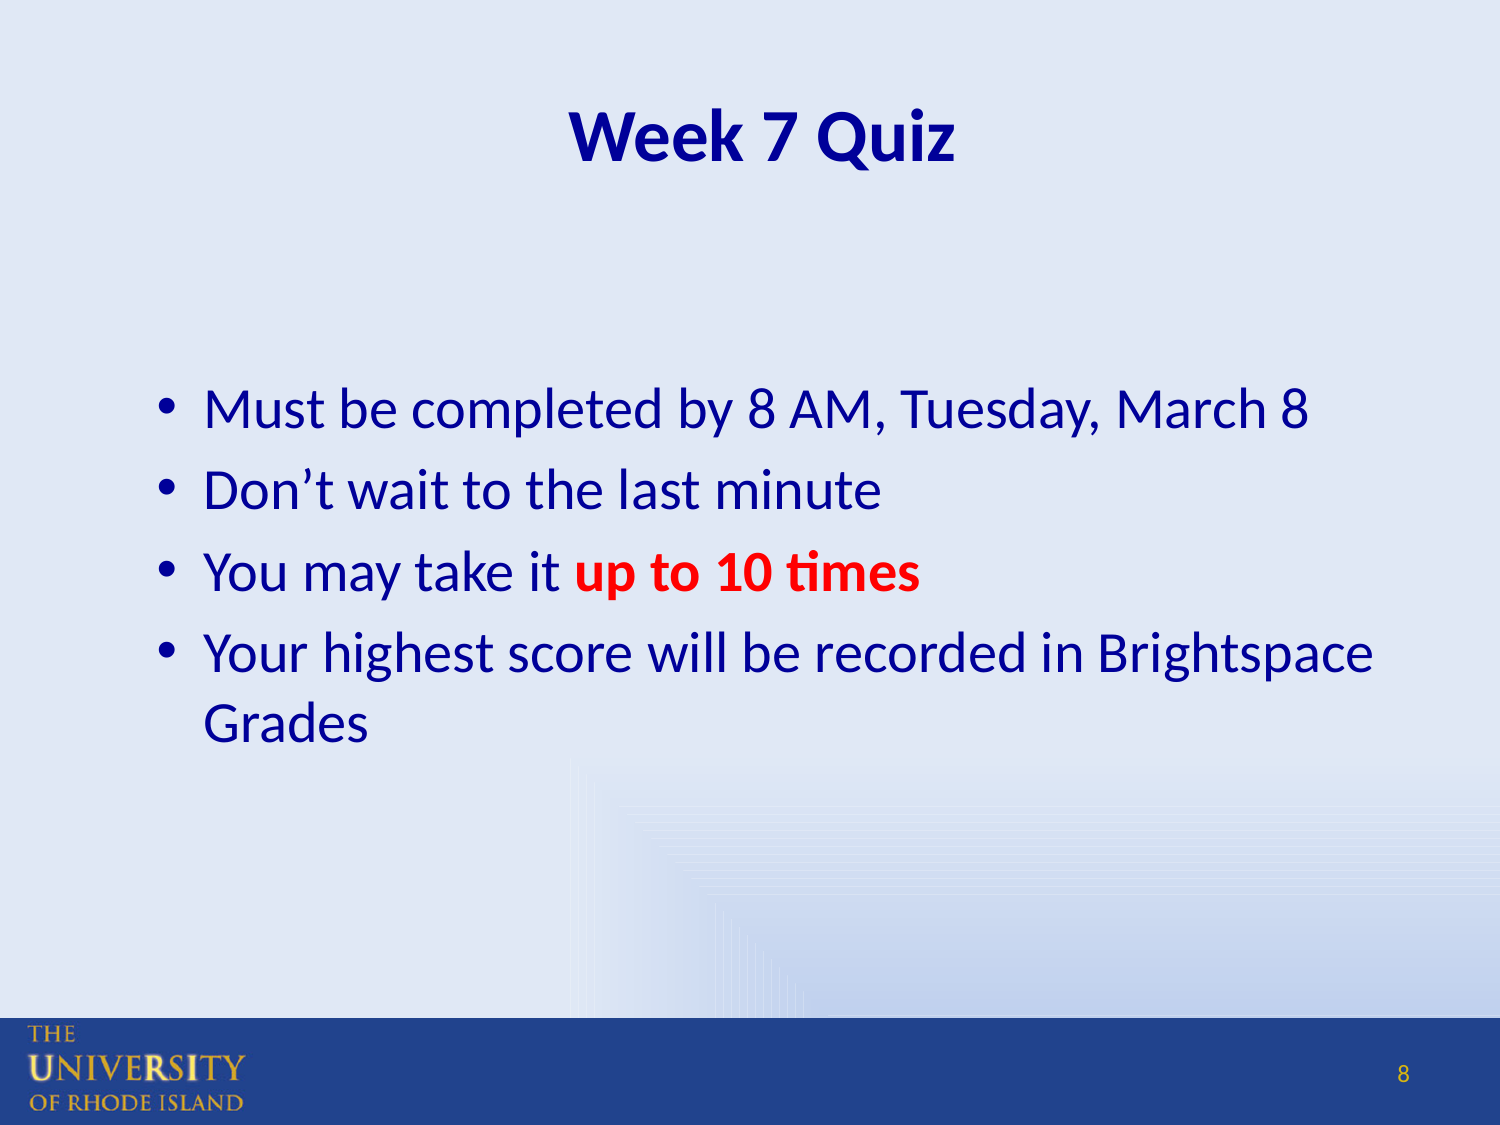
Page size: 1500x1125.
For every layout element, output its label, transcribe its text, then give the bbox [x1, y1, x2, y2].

title Week 7 Quiz [87, 37, 1438, 225]
picture [0, 1018, 1500, 1125]
text_box Must be completed by 8 AM, Tuesday, March 8 Don’t wait to the last minute You may take it up to 10 times Your highest score will be recorded in Brightspace Grades [66, 362, 1425, 763]
